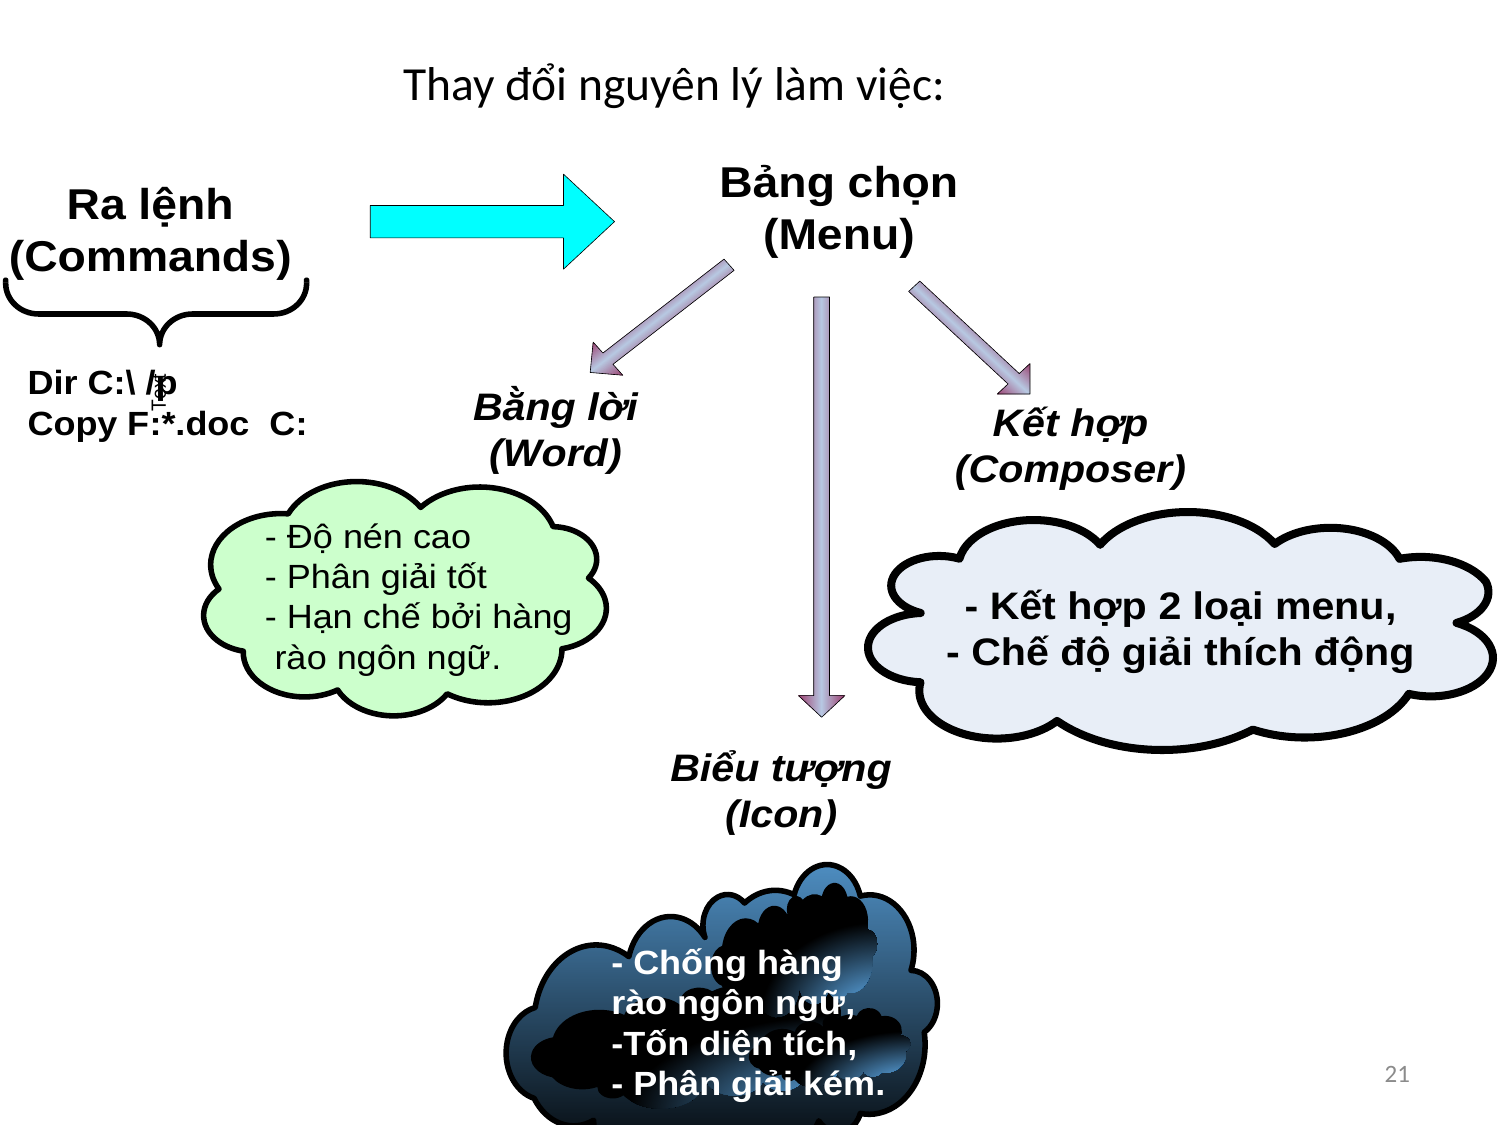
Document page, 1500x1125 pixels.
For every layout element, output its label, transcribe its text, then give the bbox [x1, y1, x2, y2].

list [0, 149, 1500, 1125]
title Thay đổi nguyên lý làm việc: [0, 45, 1350, 149]
